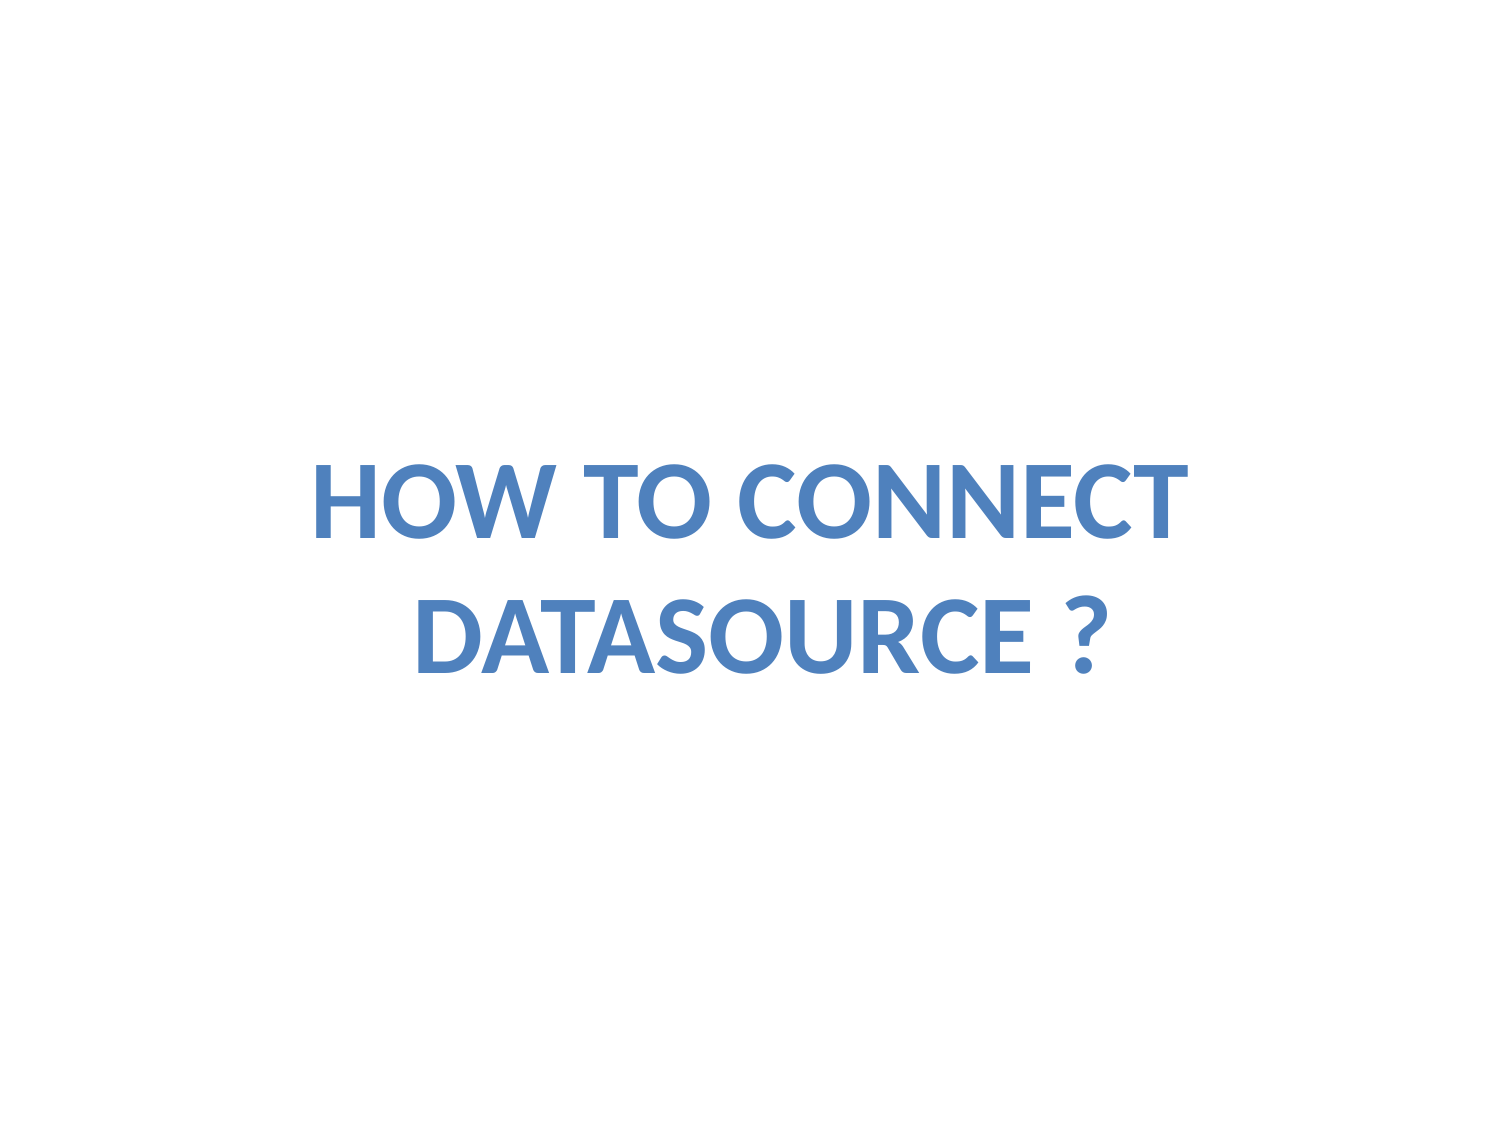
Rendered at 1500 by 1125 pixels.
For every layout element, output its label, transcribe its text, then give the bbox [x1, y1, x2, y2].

text_box How to Connect Datasource ? [295, 418, 1205, 704]
